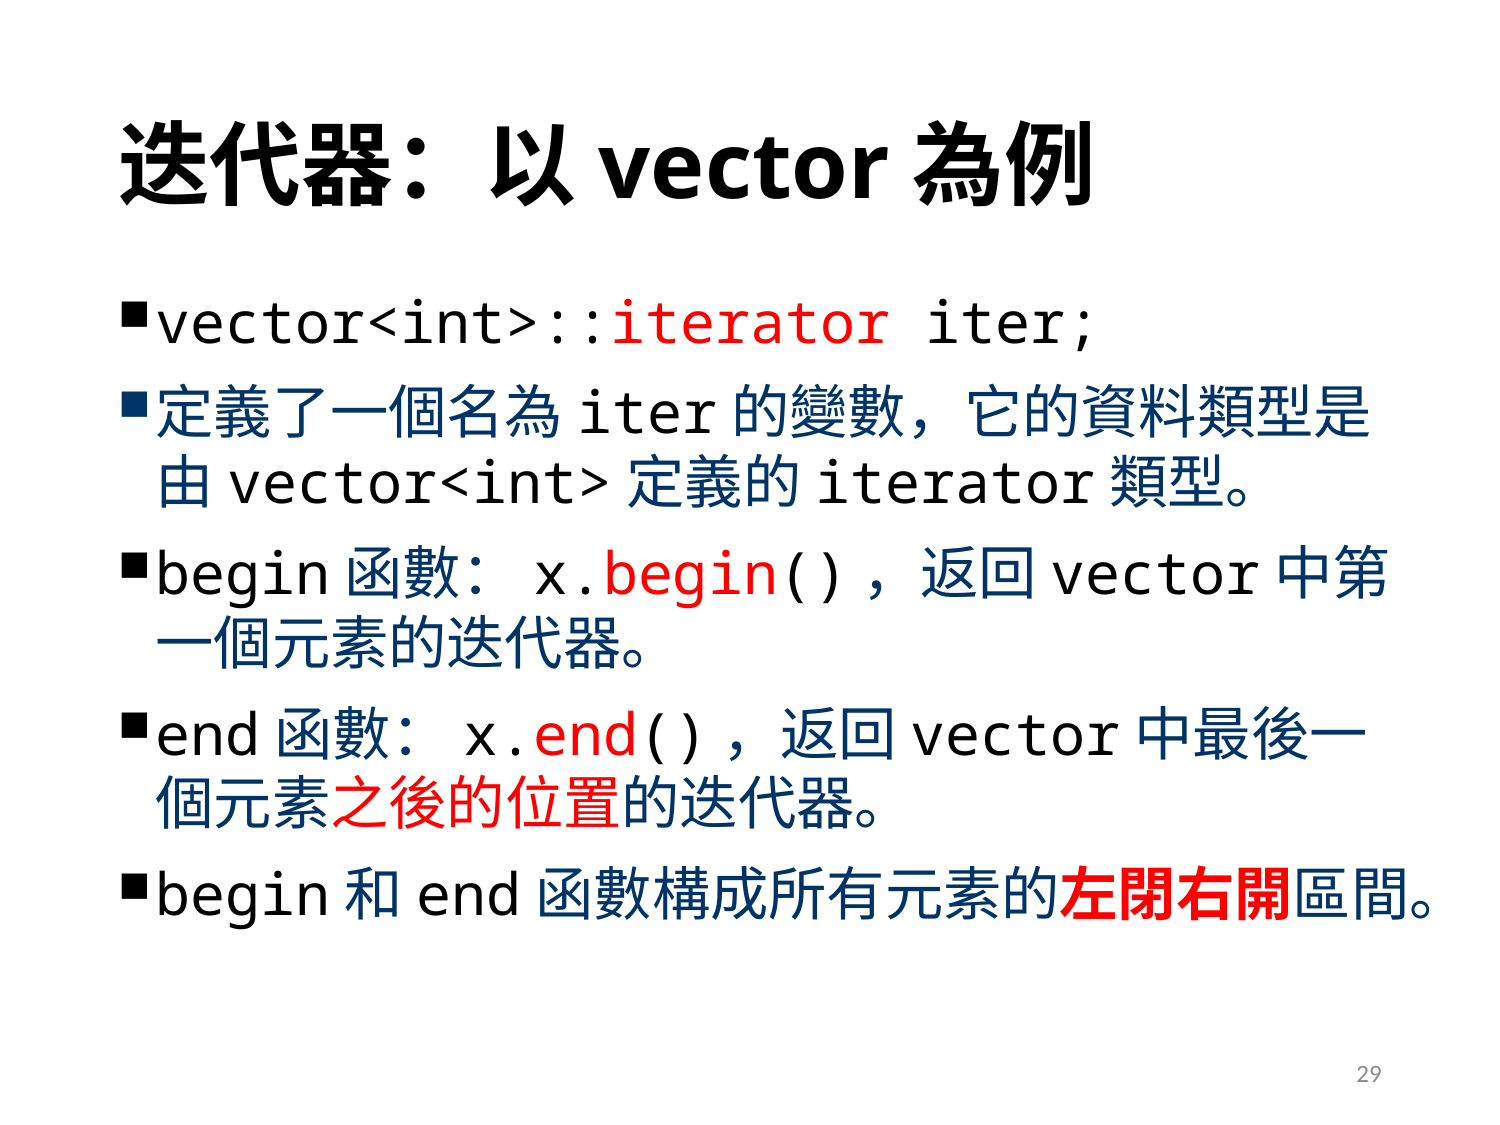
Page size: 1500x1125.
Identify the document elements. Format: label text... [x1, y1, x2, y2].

slide_number 29 [1059, 1042, 1397, 1103]
title 迭代器：以vector為例 [103, 59, 1397, 277]
list vector<int>::iterator iter; 定義了一個名為iter的變數，它的資料類型是由vector<int>定義的iterator類型。 begin函數：x.begin()，返回vector中第一個元素的迭代器。 end函數：x.end()，返回vector中最後一個元素之後的位置的迭代器。 begin和end函數構成所有元素的左閉右開區間。 [103, 277, 1429, 1025]
